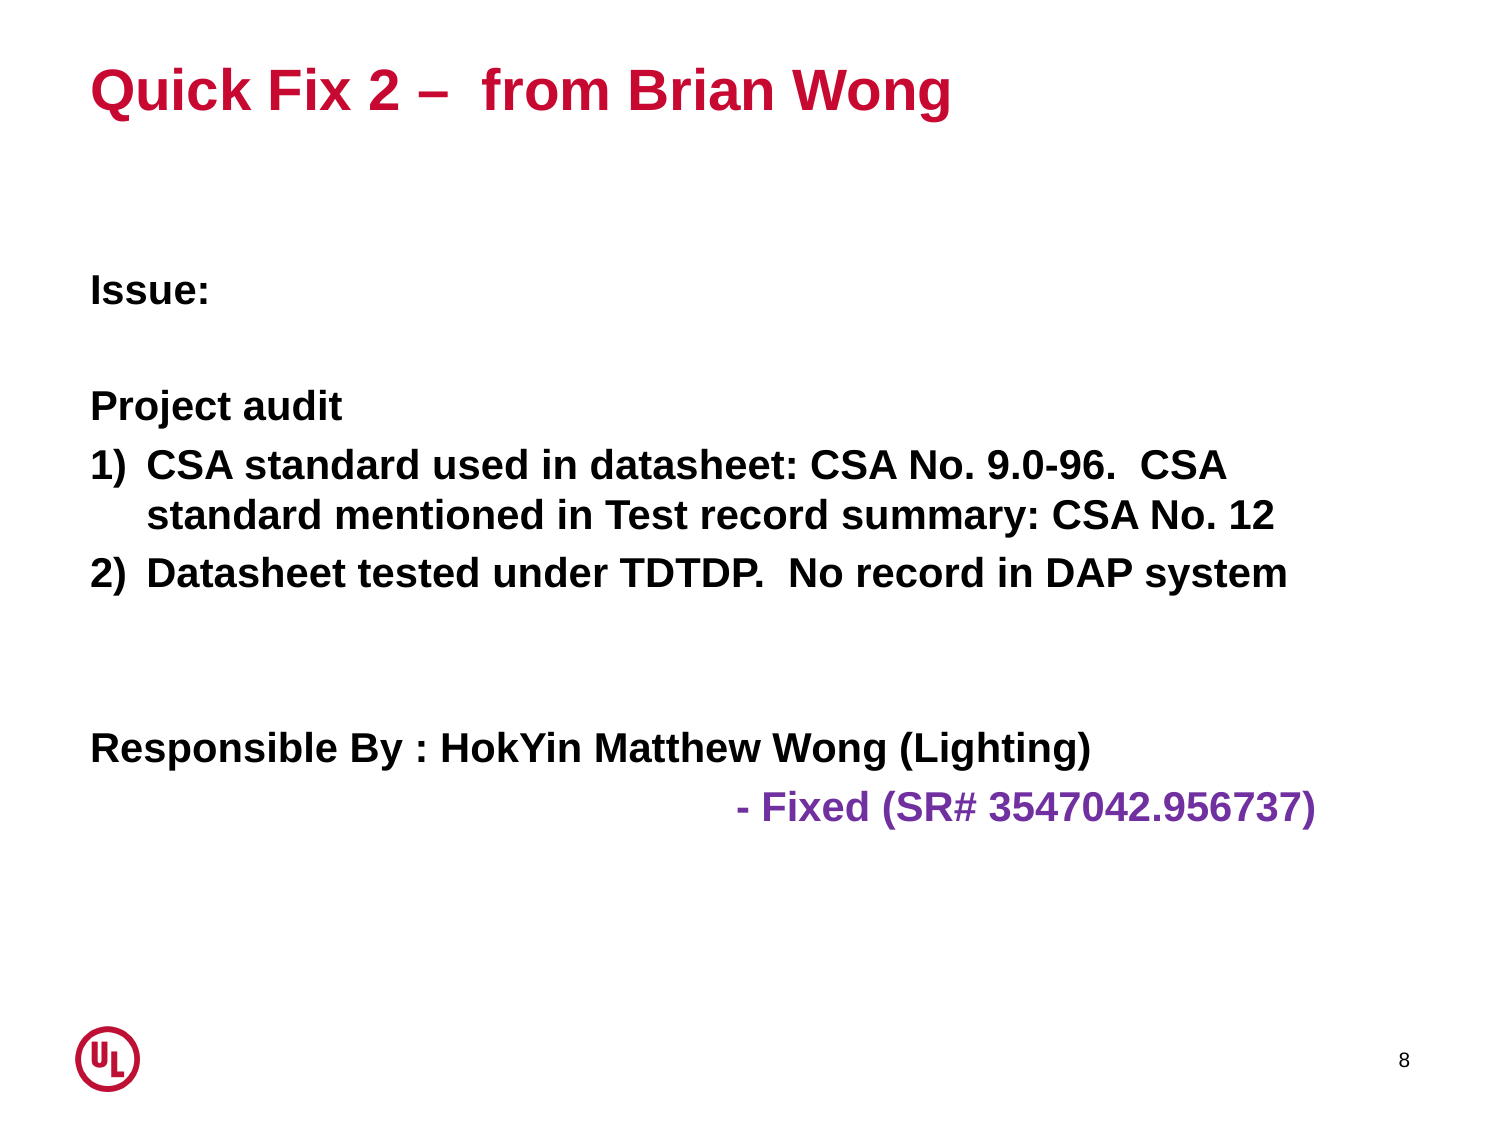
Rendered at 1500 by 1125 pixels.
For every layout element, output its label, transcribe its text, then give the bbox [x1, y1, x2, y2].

title Quick Fix 2 – from Brian Wong [75, 45, 1425, 233]
slide_number 8 [1319, 1029, 1425, 1090]
list Issue: Project audit CSA standard used in datasheet: CSA No. 9.0-96. CSA standard mentioned in Test record summary: CSA No. 12 Datasheet tested under TDTDP. No record in DAP system Responsible By : HokYin Matthew Wong (Lighting) - Fixed (SR# 3547042.956737) [75, 254, 1425, 1003]
picture [75, 1026, 140, 1092]
